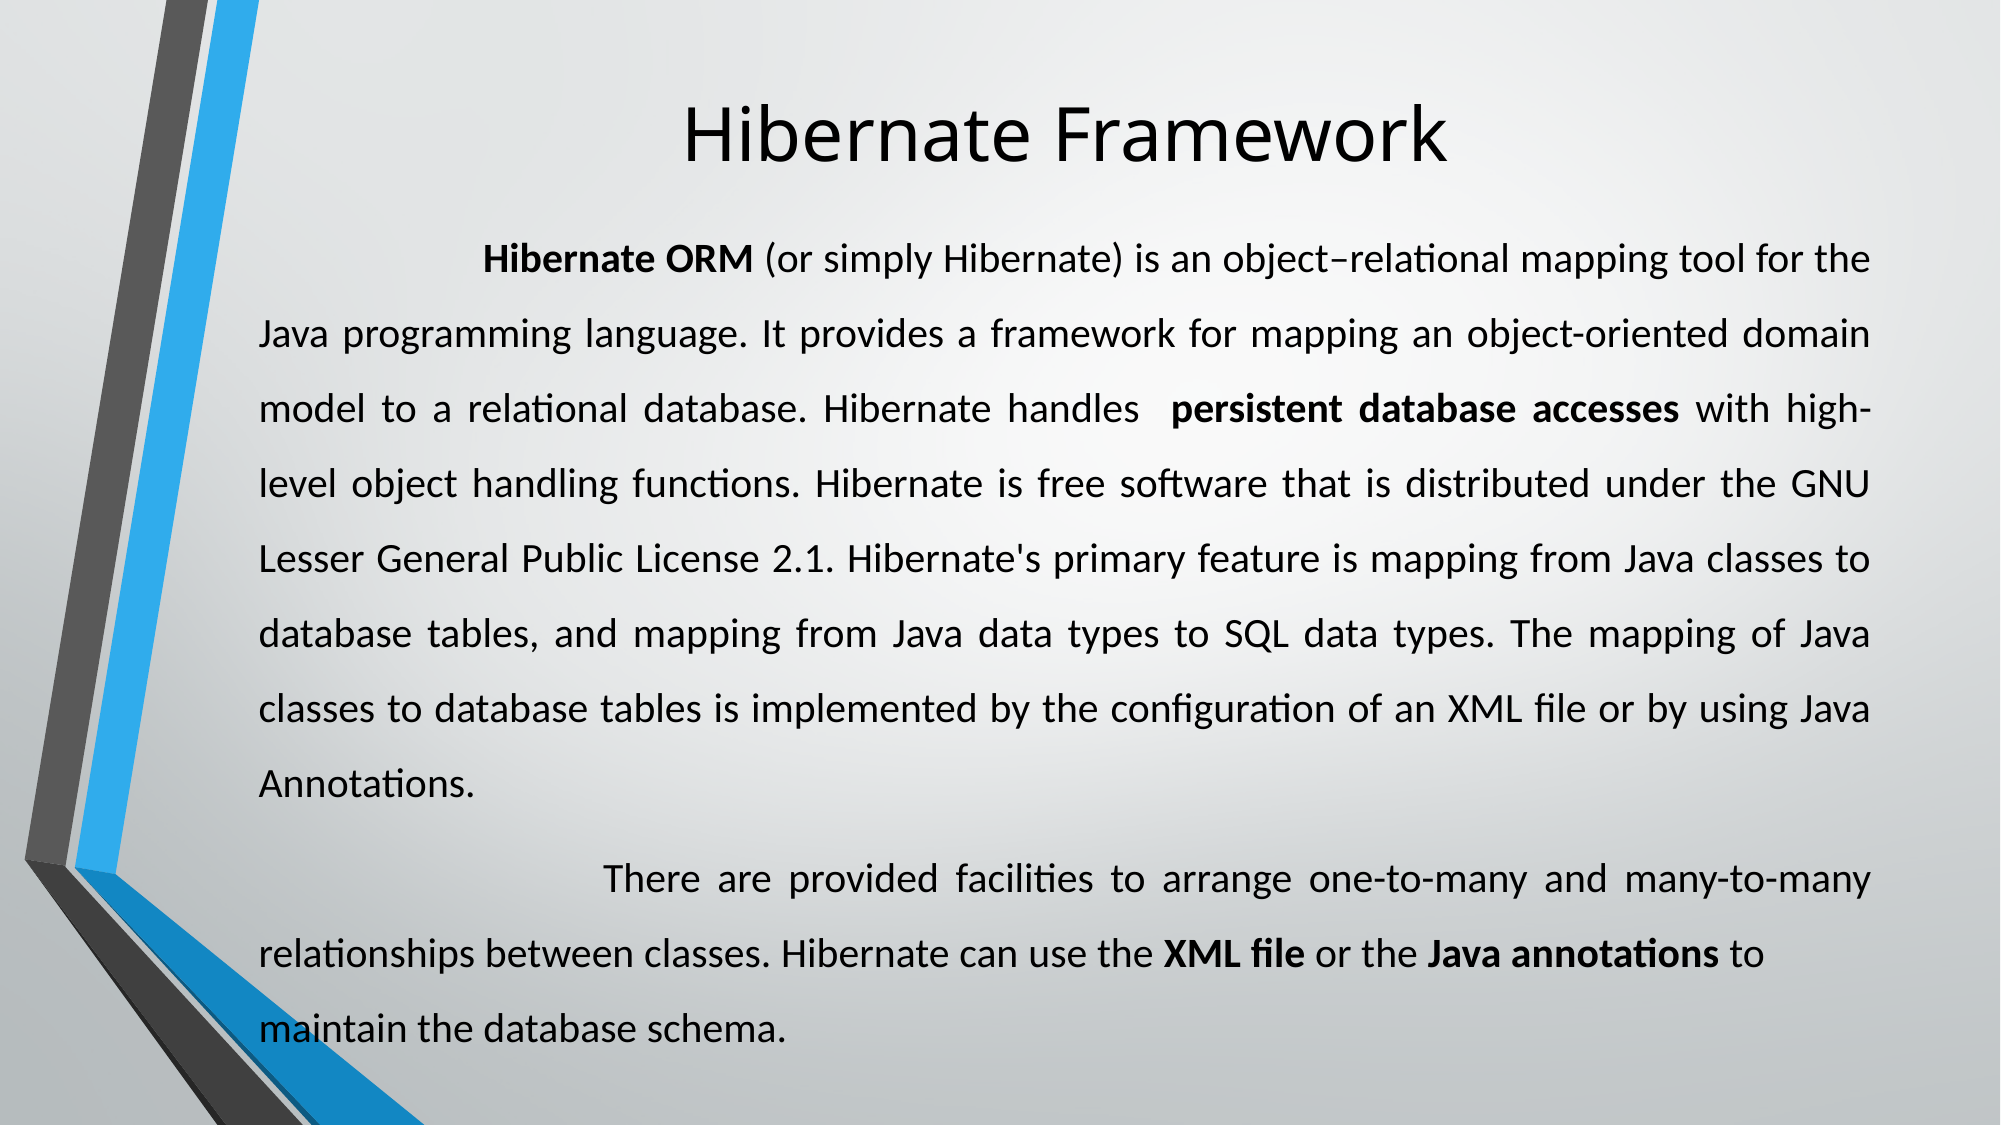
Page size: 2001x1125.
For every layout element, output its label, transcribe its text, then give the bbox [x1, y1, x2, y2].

title Hibernate Framework [243, 43, 1887, 219]
list Hibernate ORM (or simply Hibernate) is an object–relational mapping tool for the Java programming language. It provides a framework for mapping an object-oriented domain model to a relational database. Hibernate handles persistent database accesses with high-level object handling functions. Hibernate is free software that is distributed under the GNU Lesser General Public License 2.1. Hibernate's primary feature is mapping from Java classes to database tables, and mapping from Java data types to SQL data types. The mapping of Java classes to database tables is implemented by the configuration of an XML file or by using Java Annotations. There are provided facilities to arrange one-to-many and many-to-many relationships between classes. Hibernate can use the XML file or the Java annotations to maintain the database schema. [243, 219, 1887, 1037]
